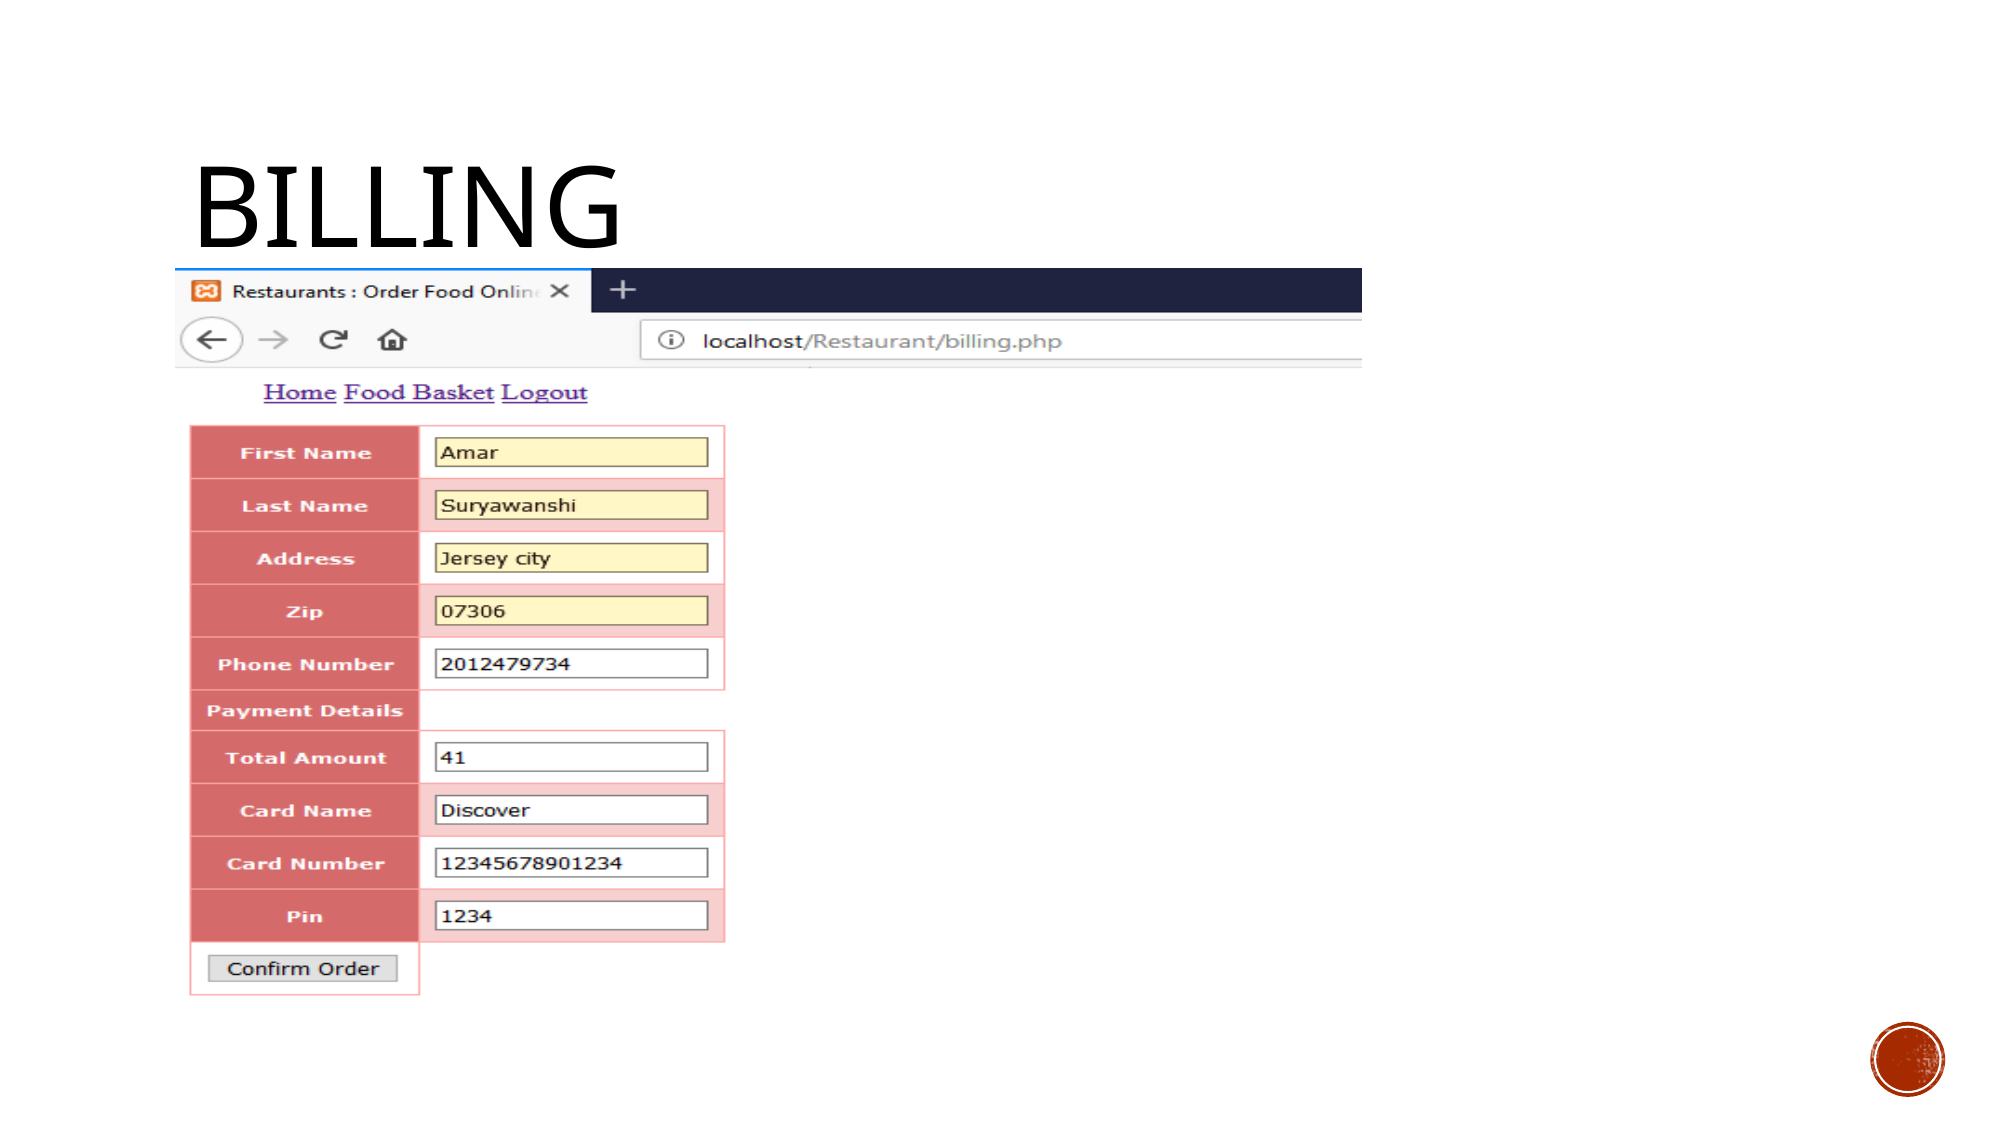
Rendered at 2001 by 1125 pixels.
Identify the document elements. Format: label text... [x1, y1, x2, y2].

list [178, 271, 1359, 1017]
title Billing [175, 79, 1826, 344]
